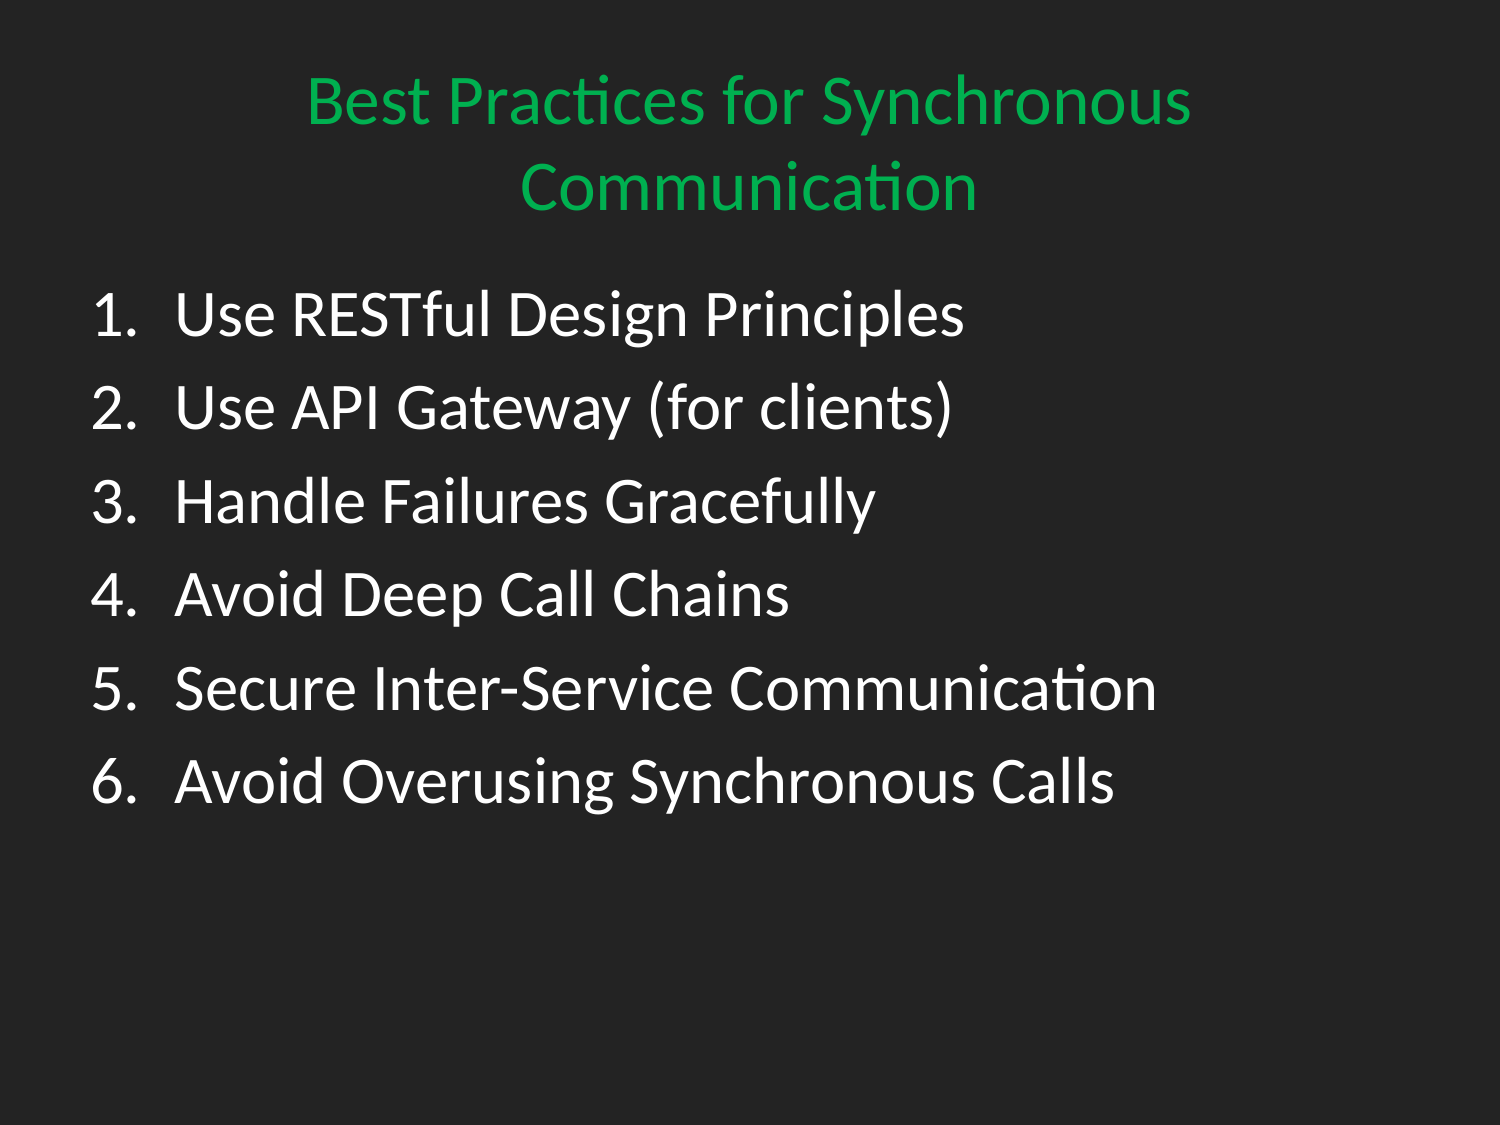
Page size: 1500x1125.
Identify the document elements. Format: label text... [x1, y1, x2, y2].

title Best Practices for Synchronous Communication [75, 45, 1425, 233]
list Use RESTful Design Principles Use API Gateway (for clients) Handle Failures Gracefully Avoid Deep Call Chains Secure Inter-Service Communication Avoid Overusing Synchronous Calls [75, 262, 1425, 1005]
